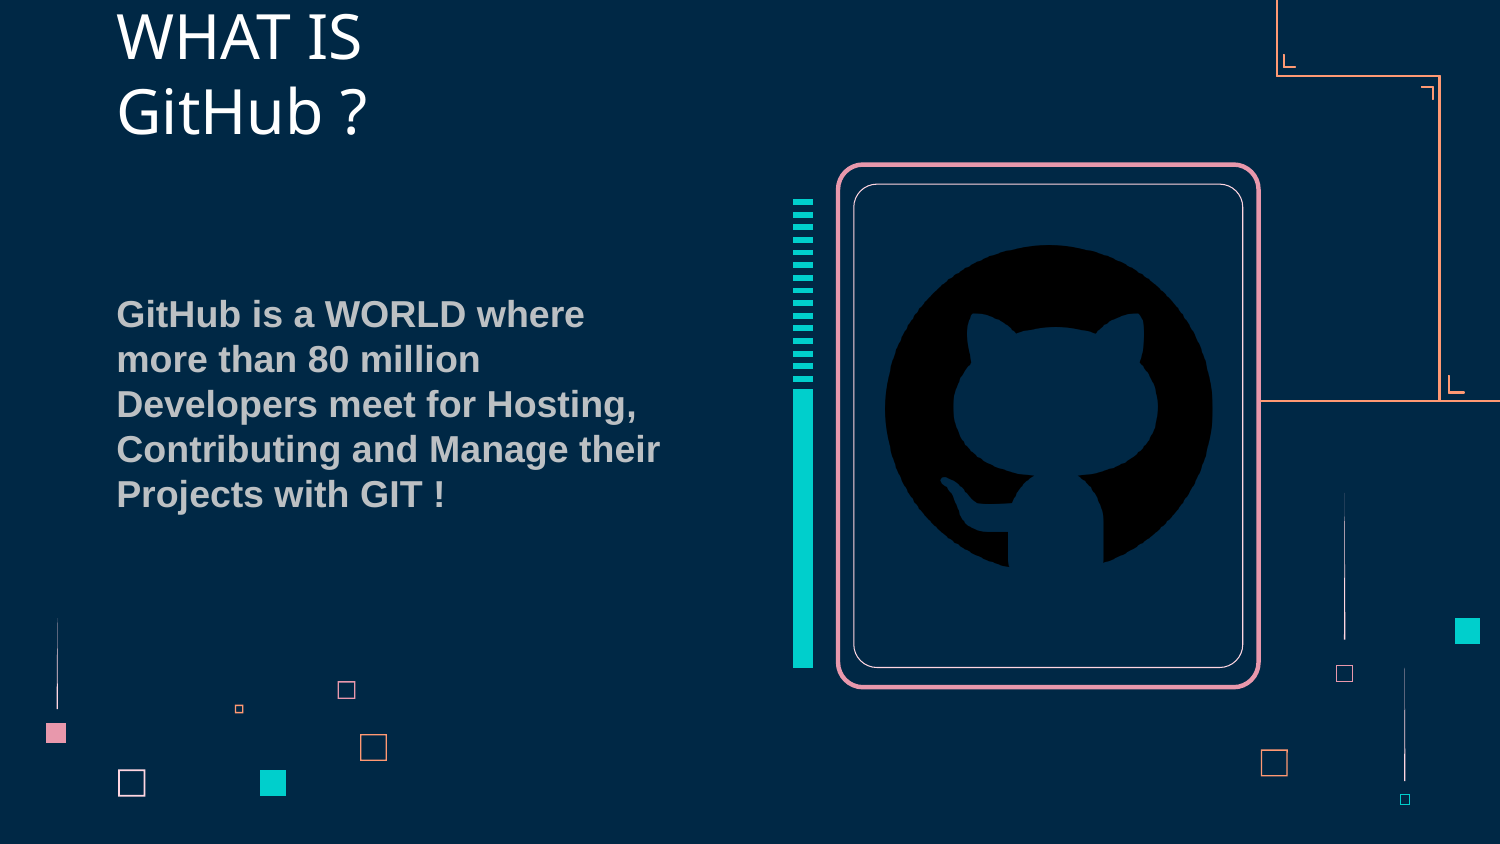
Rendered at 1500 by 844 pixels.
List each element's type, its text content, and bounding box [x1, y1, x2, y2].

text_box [792, 162, 1262, 690]
title WHAT IS GitHub ? [101, 67, 543, 163]
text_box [1260, 0, 1500, 402]
list GitHub is a WORLD where more than 80 million Developers meet for Hosting, Contributing and Manage their Projects with GIT ! [101, 275, 682, 619]
picture [844, 204, 1253, 613]
